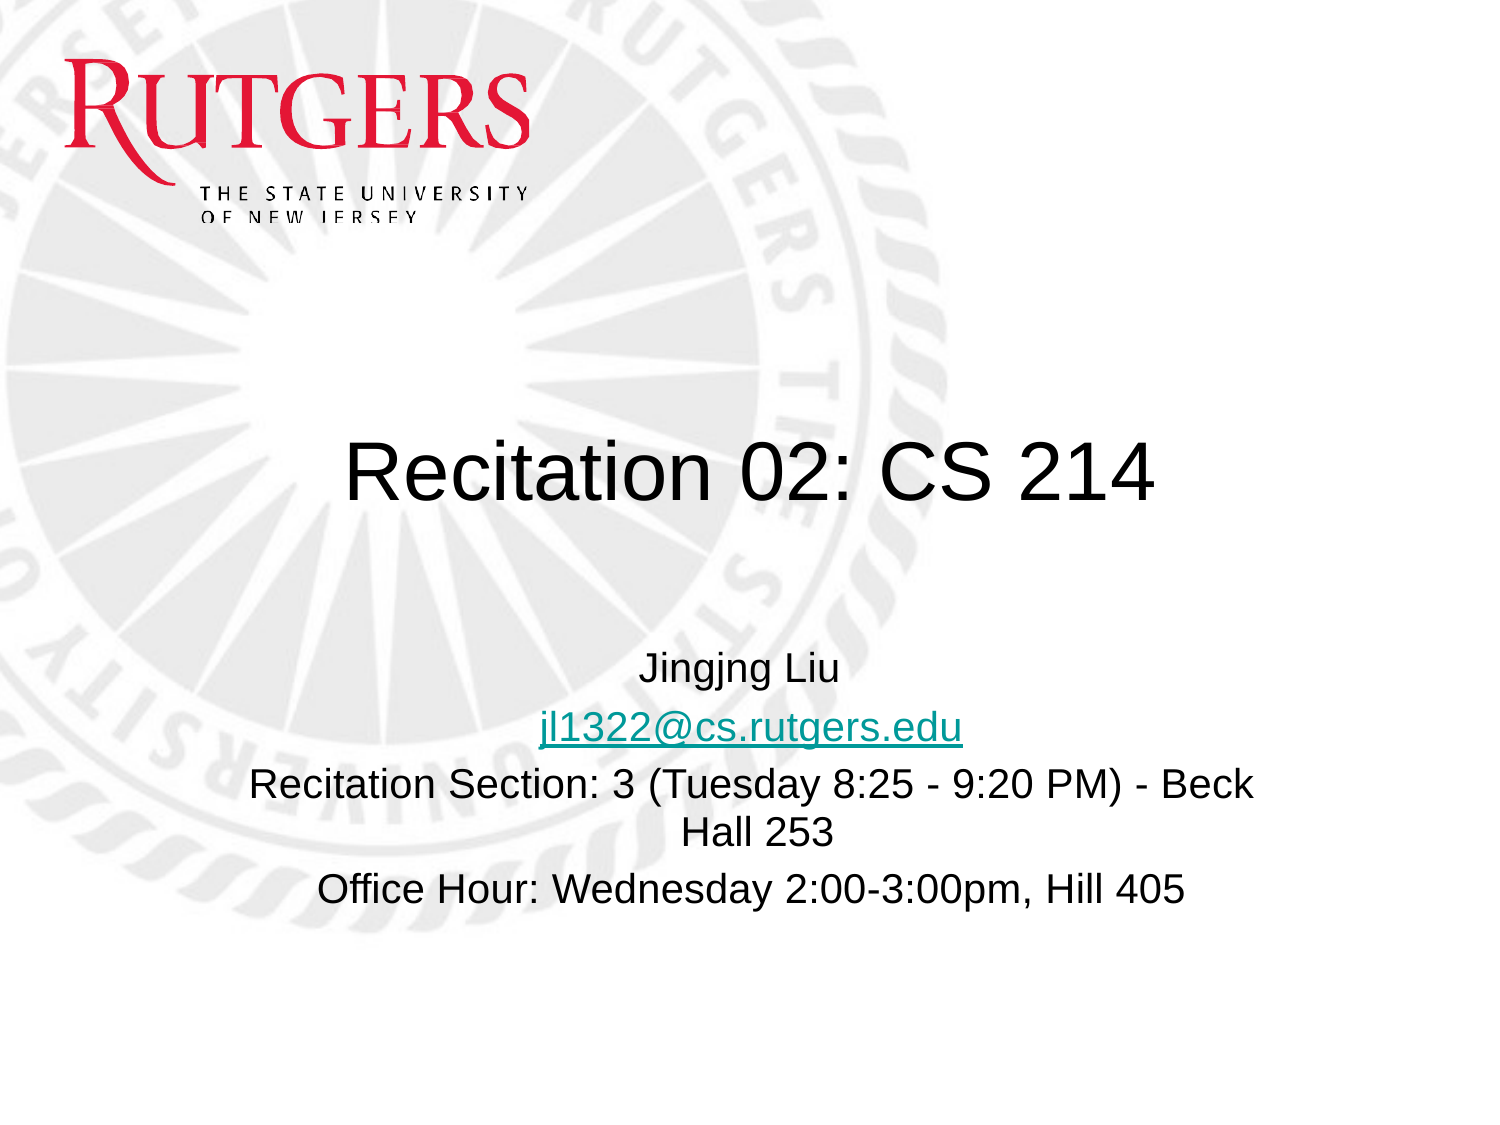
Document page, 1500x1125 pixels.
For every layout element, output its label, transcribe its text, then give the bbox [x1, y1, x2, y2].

text_box [280, 73, 352, 150]
text_box [485, 73, 530, 150]
text_box [419, 75, 484, 148]
title Recitation 02: CS 214 [341, 416, 1157, 605]
text_box Jingjng Liu jl1322@cs.rutgers.edu Recitation Section: 3 (Tuesday 8:25 - 9:20 PM) - Beck Hall 253 Office Hour: Wednesday 2:00-3:00pm, Hill 405 [245, 633, 1257, 912]
text_box [357, 75, 412, 148]
text_box [215, 75, 279, 148]
text_box [0, 0, 1500, 1125]
text_box [64, 58, 176, 186]
text_box [138, 74, 214, 150]
text_box [200, 186, 527, 223]
